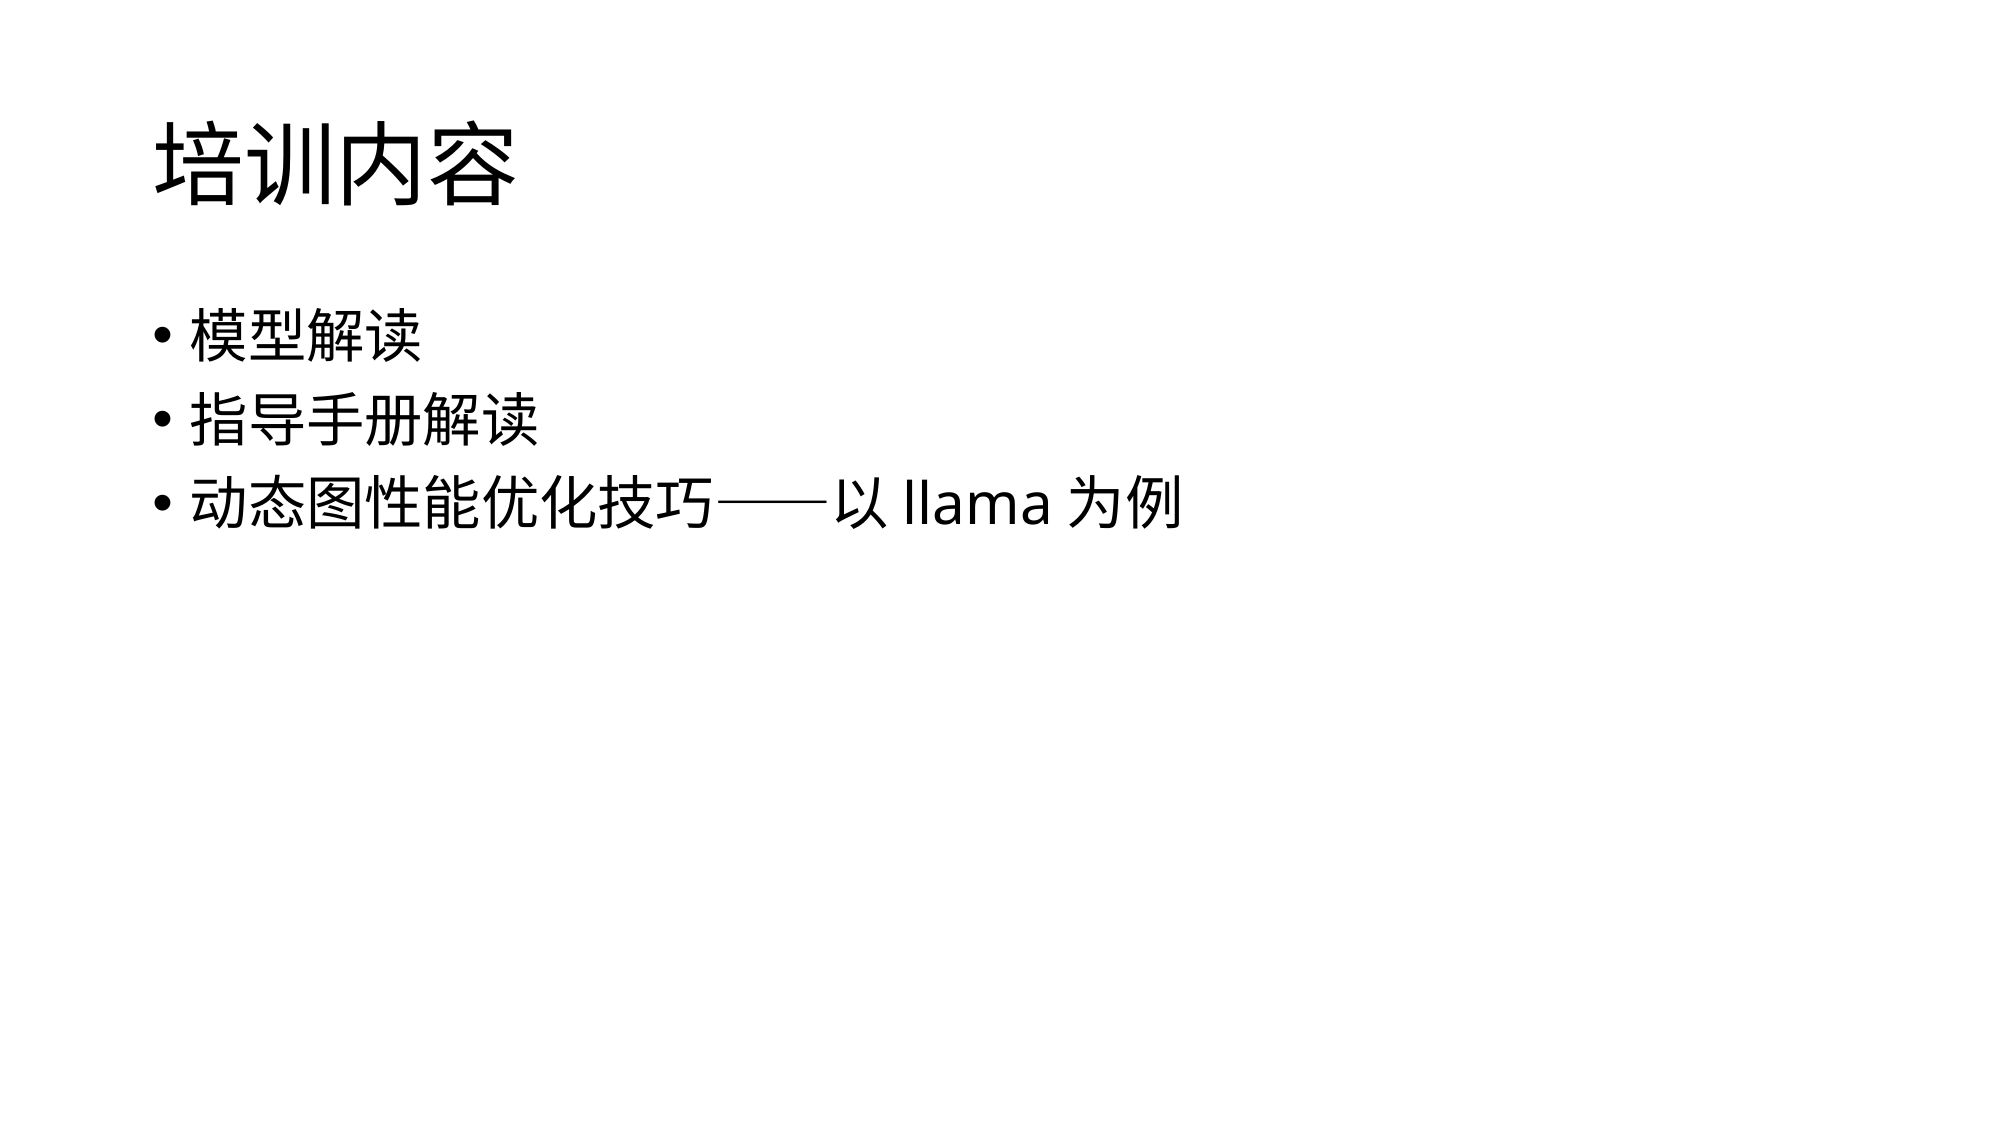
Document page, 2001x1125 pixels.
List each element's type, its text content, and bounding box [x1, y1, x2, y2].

list 模型解读 指导手册解读 动态图性能优化技巧——以llama为例 [137, 299, 1863, 1014]
title 培训内容 [137, 59, 1863, 278]
